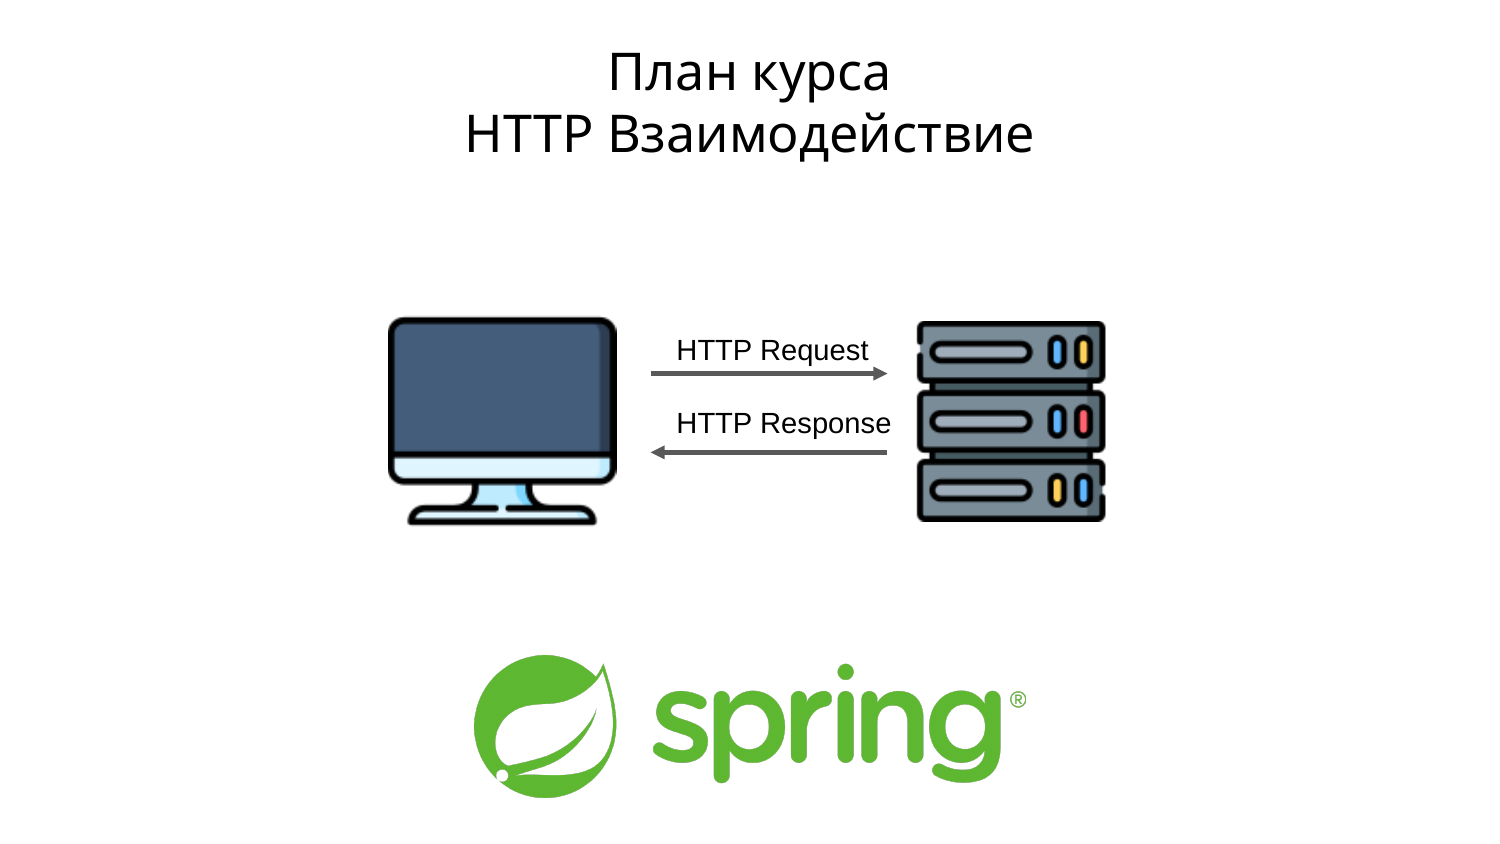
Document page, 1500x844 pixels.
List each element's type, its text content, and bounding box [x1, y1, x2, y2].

text_box HTTP Response [661, 388, 906, 454]
picture [474, 655, 1026, 798]
picture [387, 307, 617, 537]
text_box План курса HTTP Взаимодействие [116, 67, 1384, 134]
text_box HTTP Request [661, 316, 899, 382]
picture [911, 321, 1113, 523]
